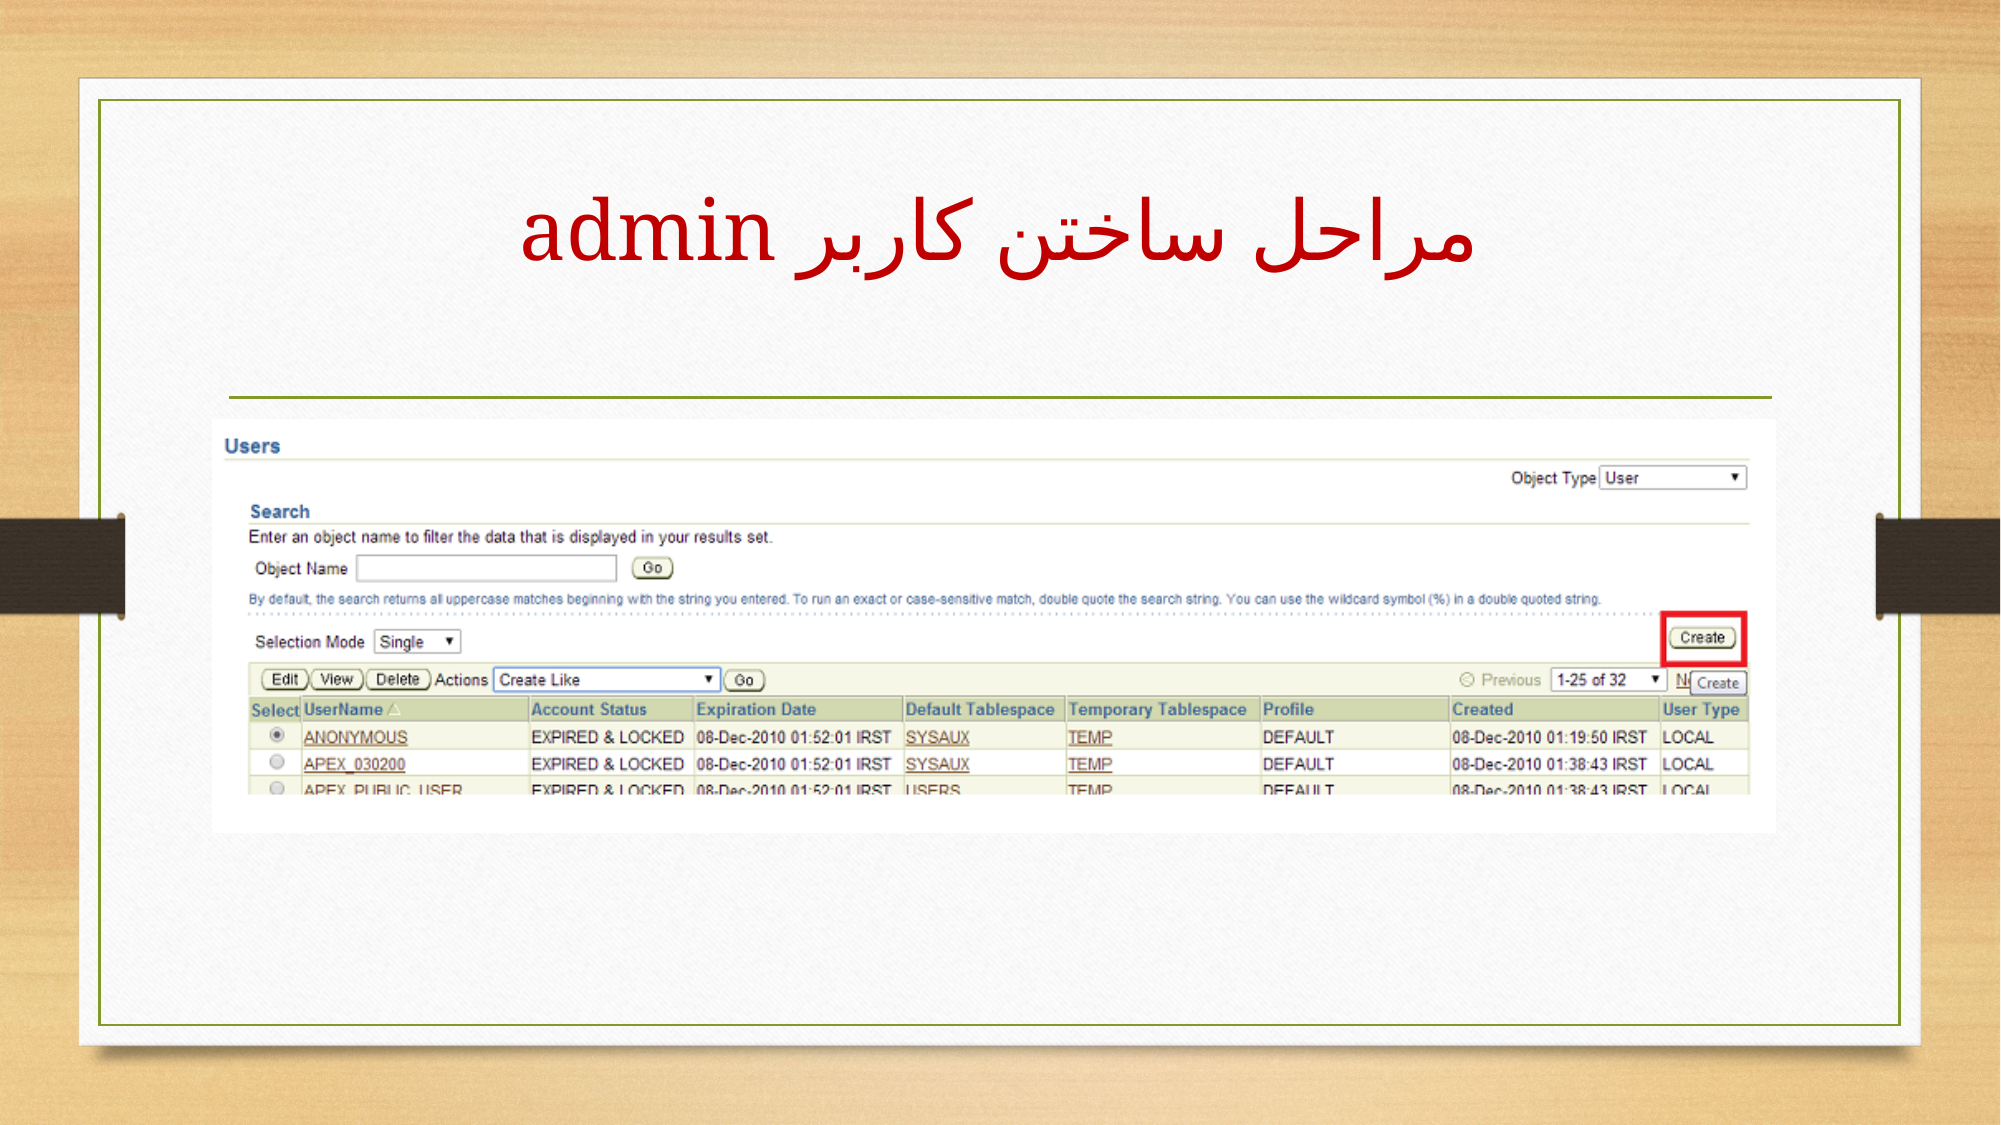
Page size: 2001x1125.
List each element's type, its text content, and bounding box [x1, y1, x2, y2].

title مراحل ساختن کاربر admin [212, 119, 1788, 334]
picture [0, 0, 2001, 1125]
